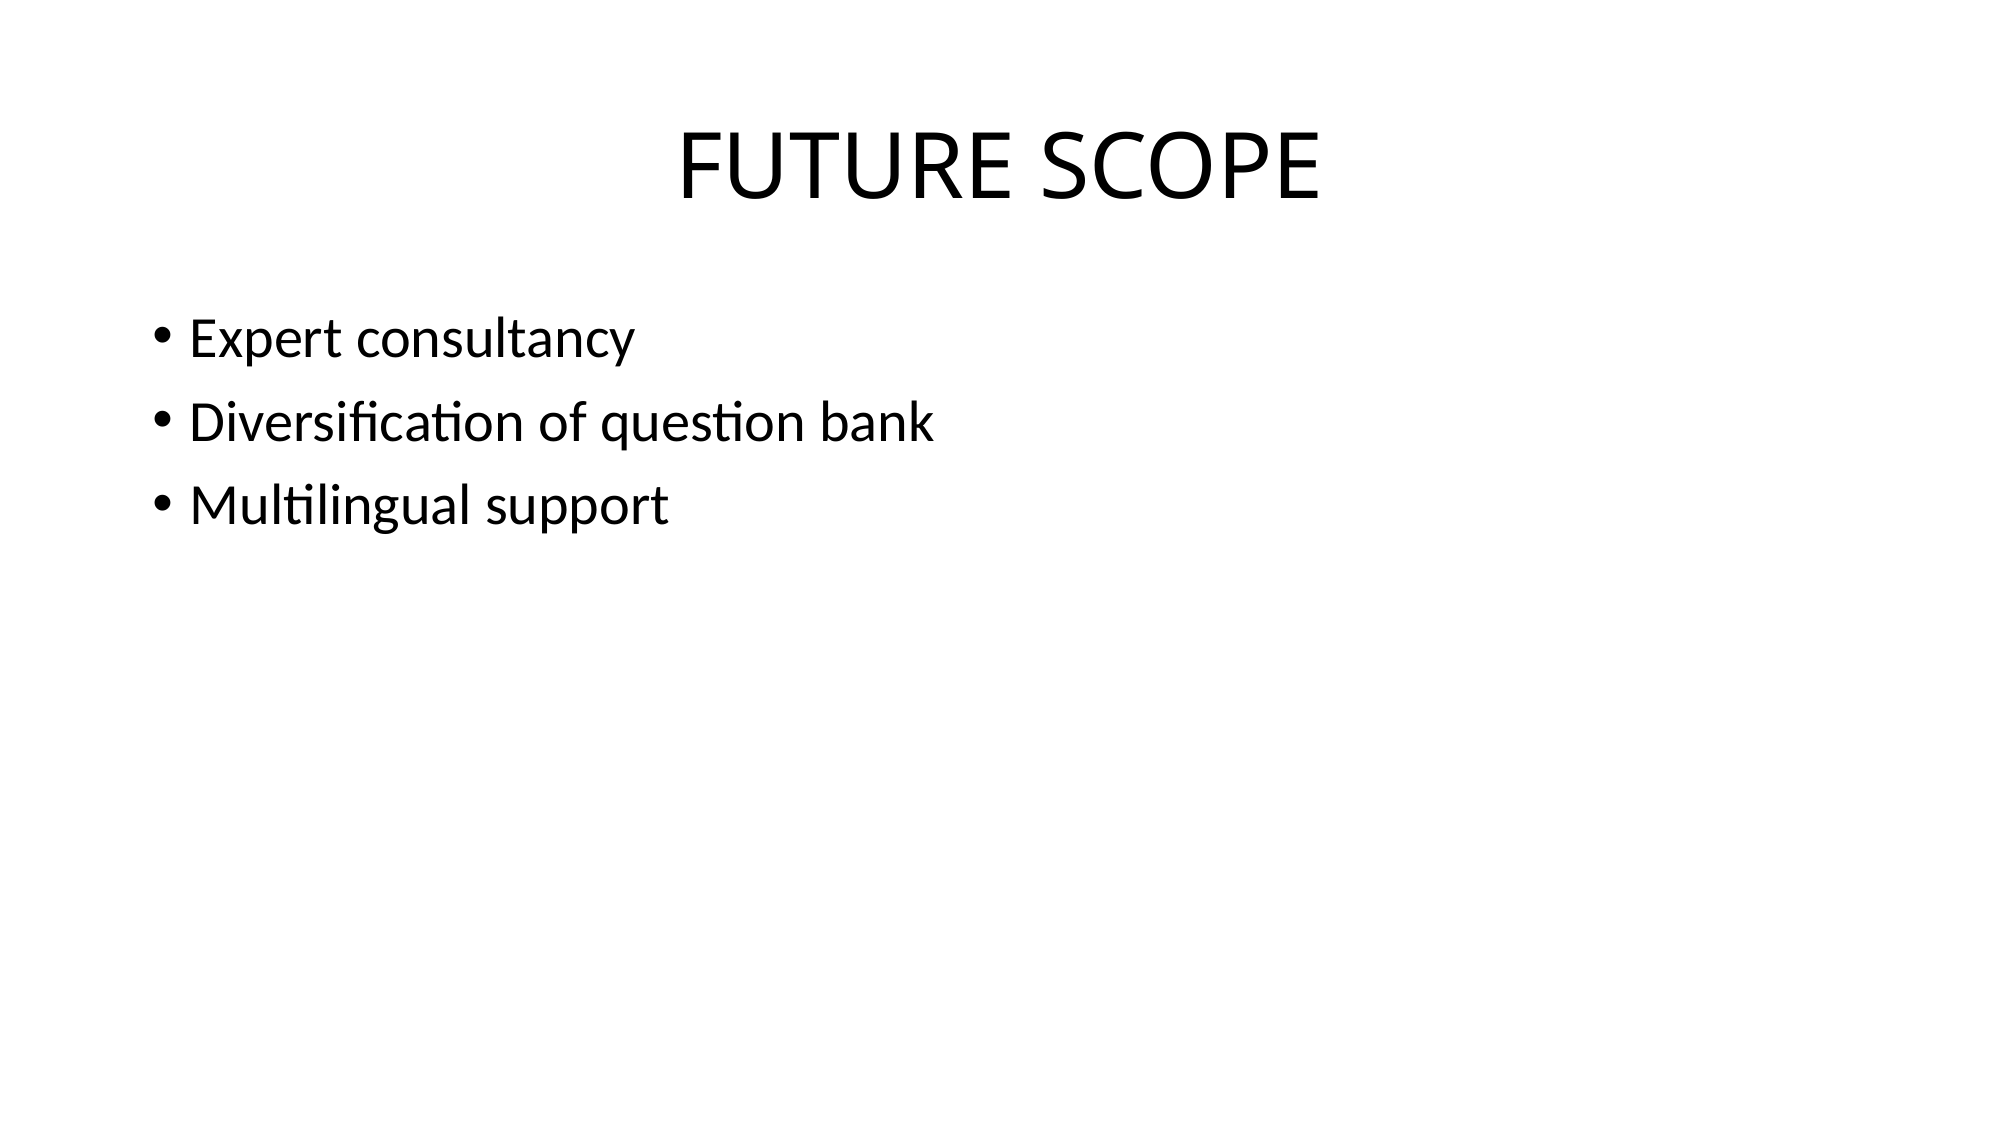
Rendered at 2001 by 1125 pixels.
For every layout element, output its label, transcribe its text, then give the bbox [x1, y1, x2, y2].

title FUTURE SCOPE [137, 59, 1863, 278]
list Expert consultancy Diversification of question bank Multilingual support [137, 299, 1863, 1014]
